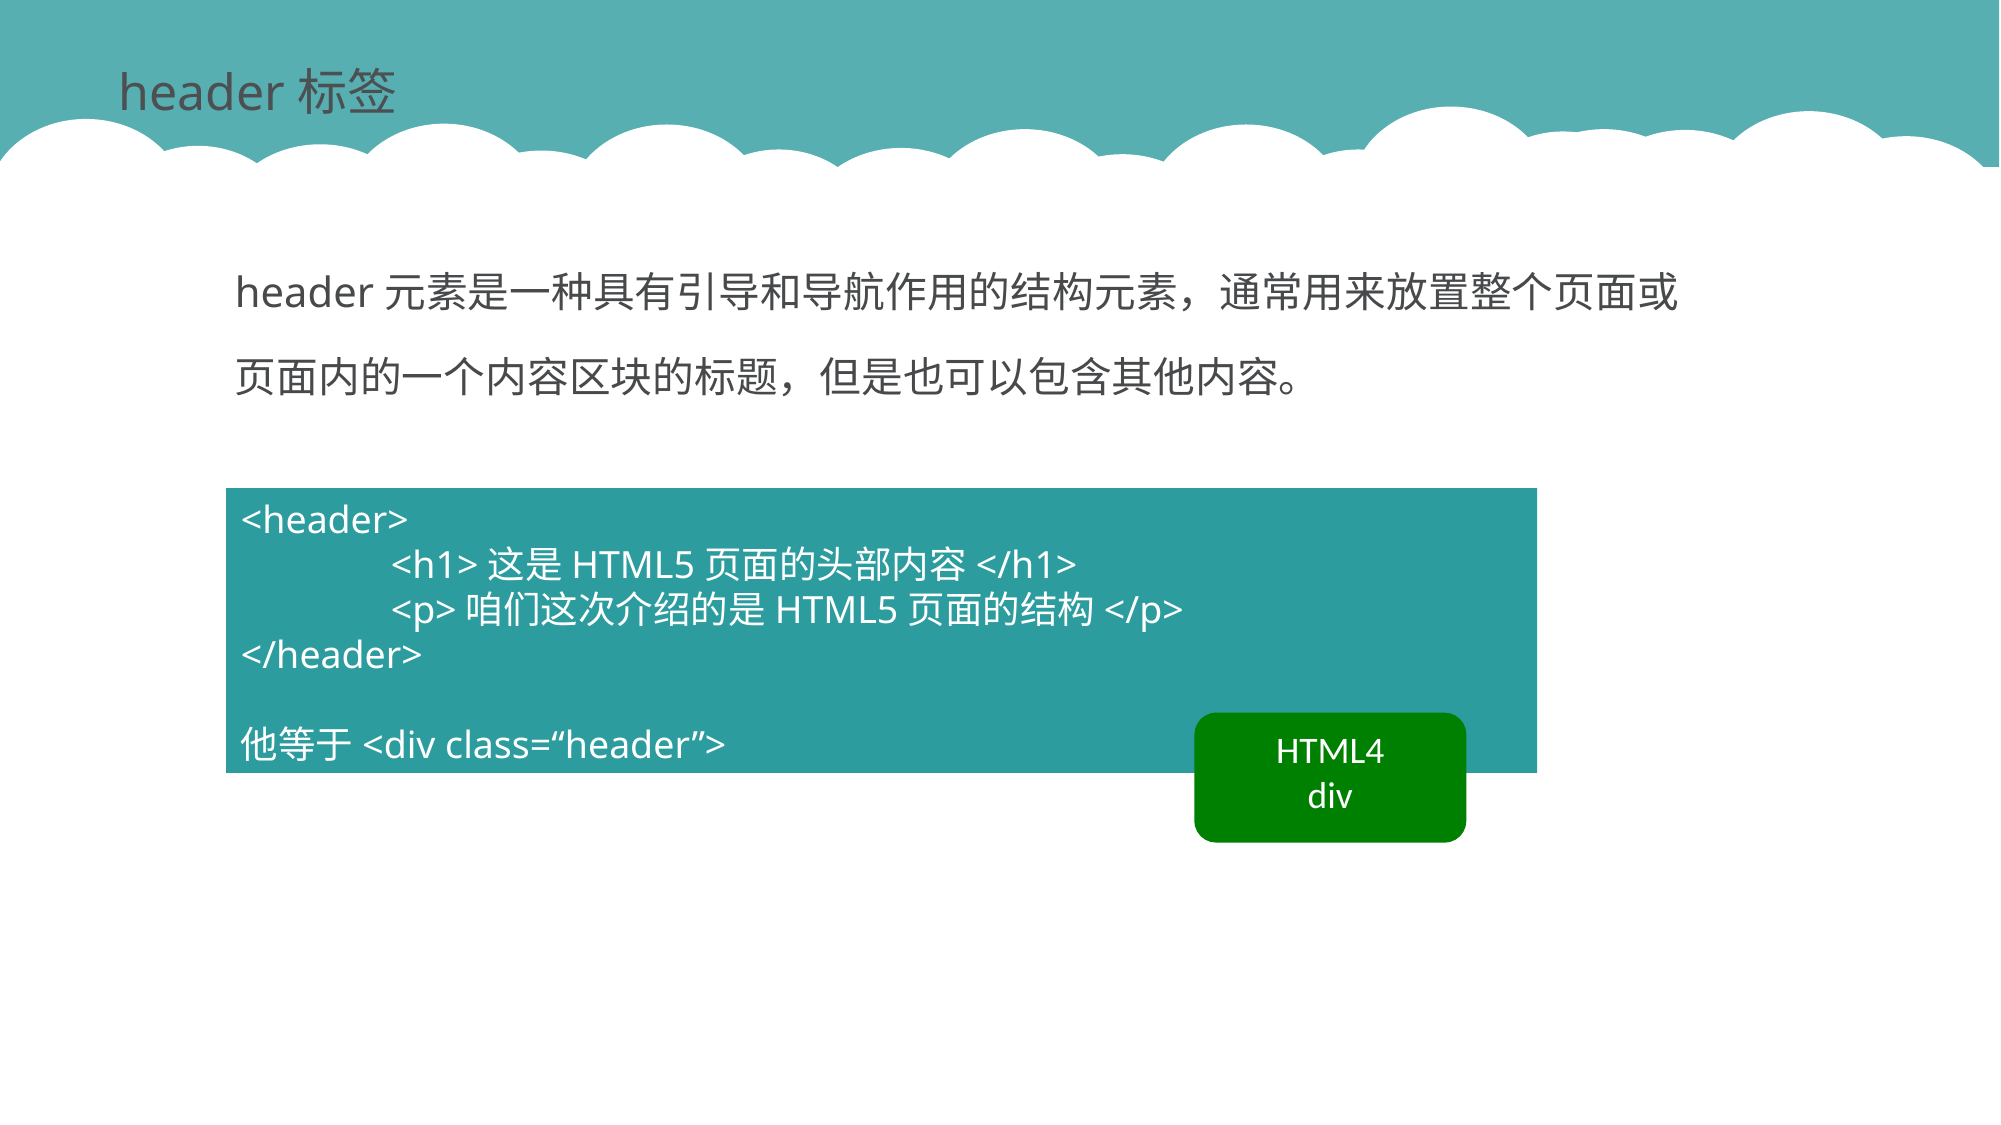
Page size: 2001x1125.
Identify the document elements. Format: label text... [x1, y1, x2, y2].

text_box header元素是一种具有引导和导航作用的结构元素，通常用来放置整个页面或页面内的一个内容区块的标题，但是也可以包含其他内容。 [220, 223, 1697, 418]
text_box <header> <h1>这是HTML5页面的头部内容</h1> <p>咱们这次介绍的是HTML5页面的结构</p> </header> 他等于<div class=“header”> [226, 488, 1538, 773]
text_box HTML4 div [1194, 712, 1467, 843]
text_box header标签 [104, 52, 413, 128]
